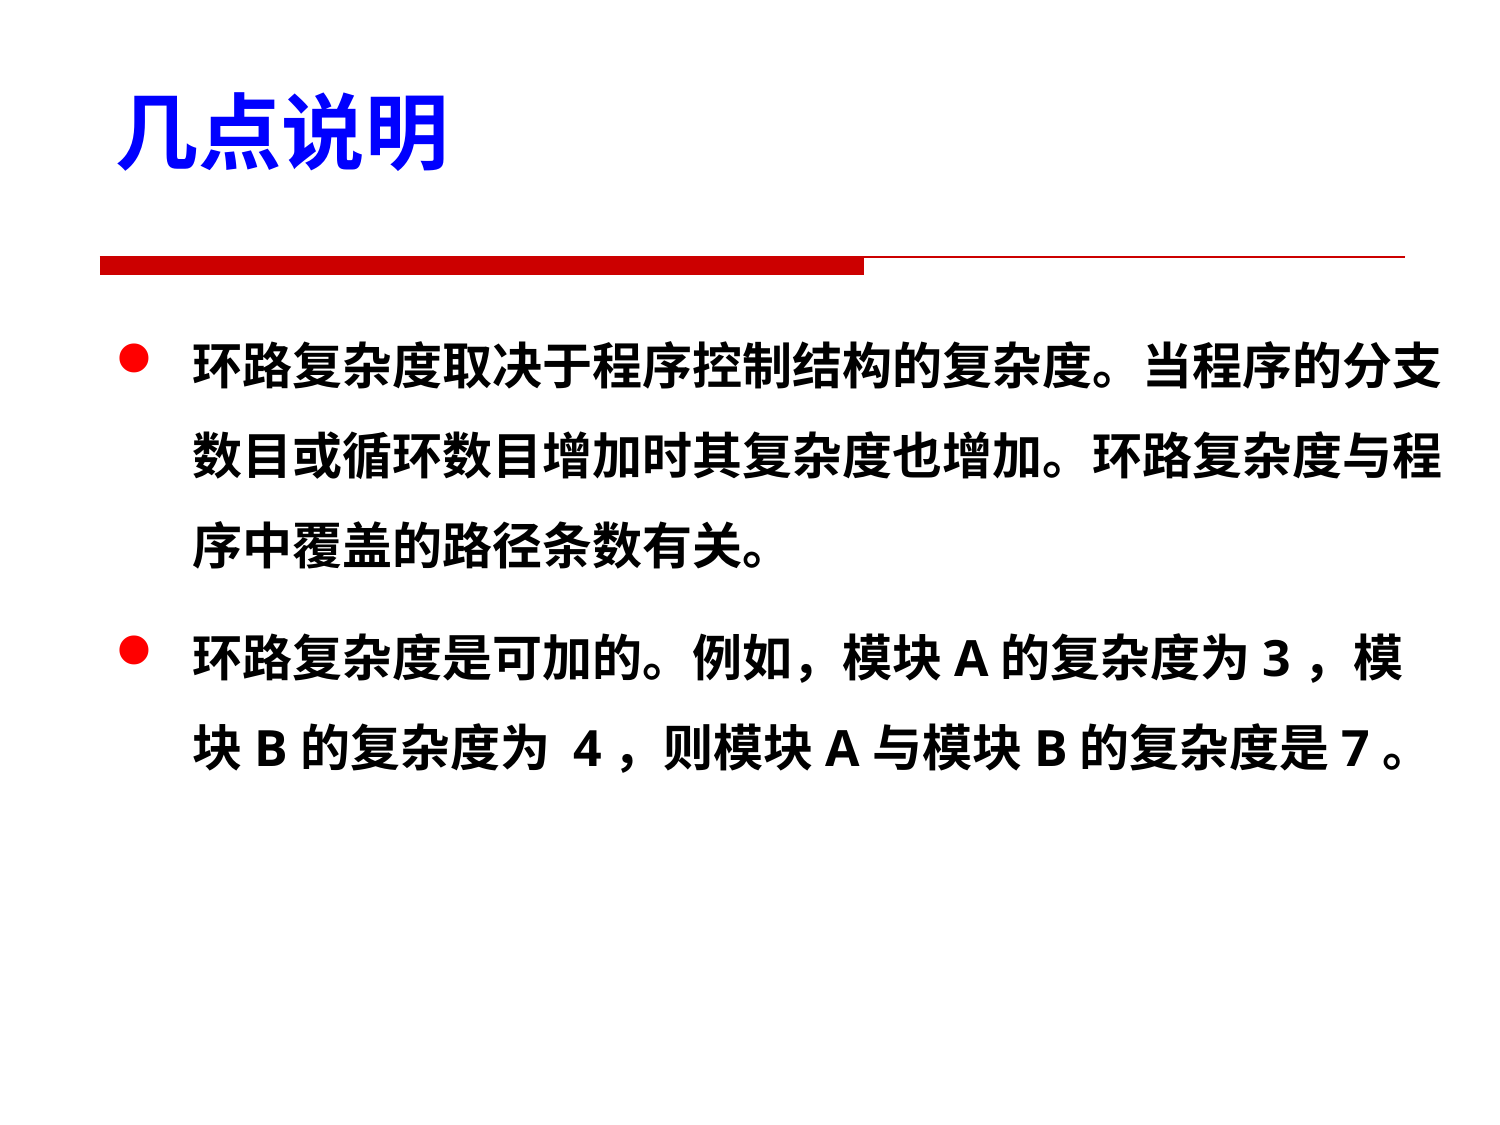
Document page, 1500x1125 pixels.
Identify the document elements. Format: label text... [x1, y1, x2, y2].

text_box 几点说明 [100, 67, 576, 193]
text_box 环路复杂度取决于程序控制结构的复杂度。当程序的分支数目或循环数目增加时其复杂度也增加。环路复杂度与程序中覆盖的路径条数有关。 环路复杂度是可加的。例如，模块A的复杂度为3，模块B的复杂度为 4，则模块A与模块B的复杂度是7。 [100, 296, 1467, 1125]
